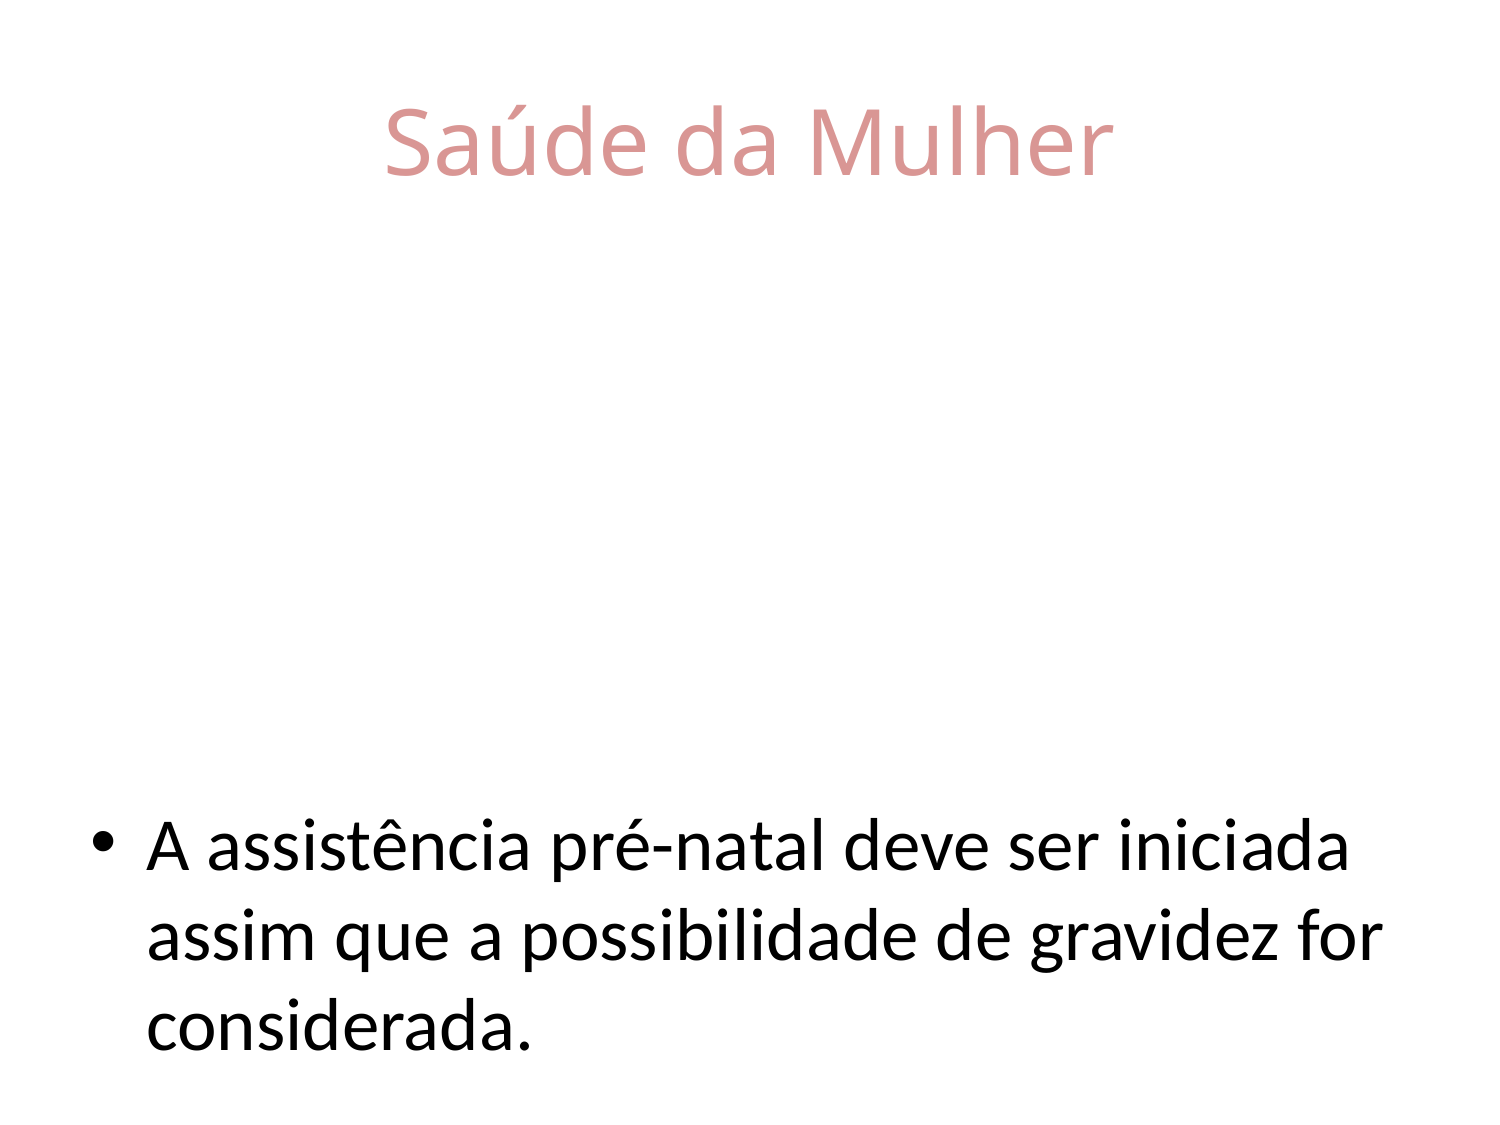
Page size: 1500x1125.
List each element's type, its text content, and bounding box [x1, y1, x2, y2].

title Saúde da Mulher [75, 45, 1425, 233]
list A assistência pré-natal deve ser iniciada assim que a possibilidade de gravidez for considerada. [75, 262, 1425, 1094]
